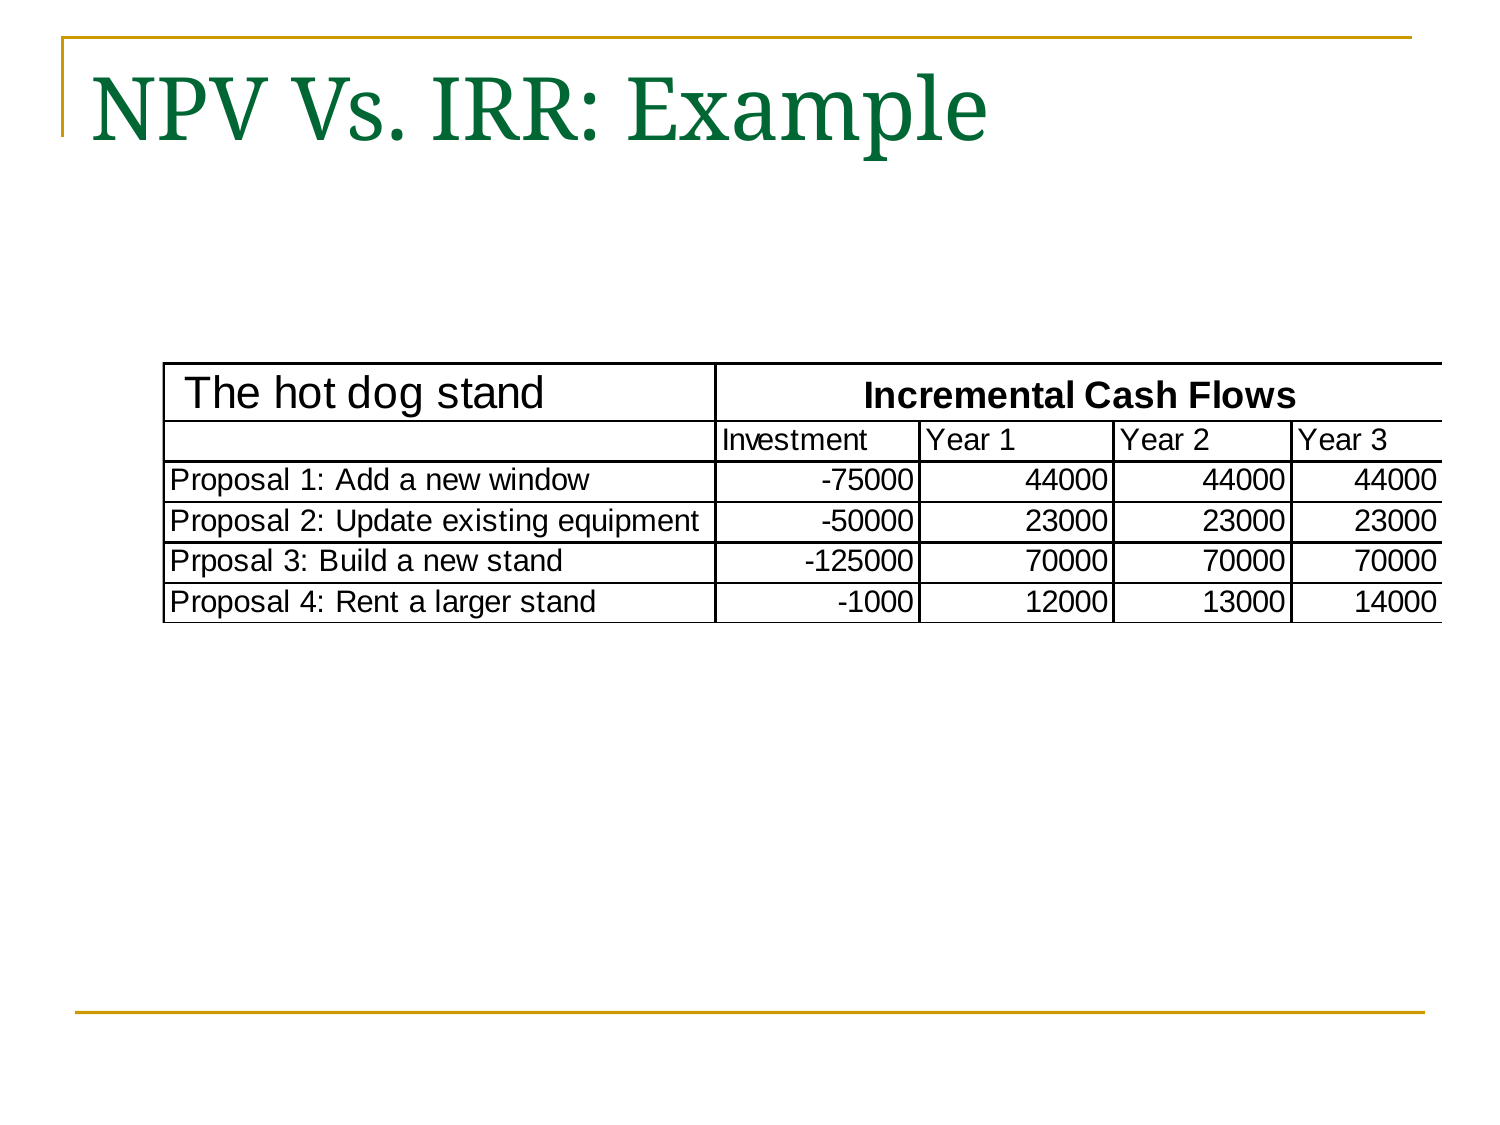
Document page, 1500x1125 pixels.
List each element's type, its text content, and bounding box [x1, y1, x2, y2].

title NPV Vs. IRR: Example [74, 45, 1426, 233]
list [162, 362, 1445, 625]
